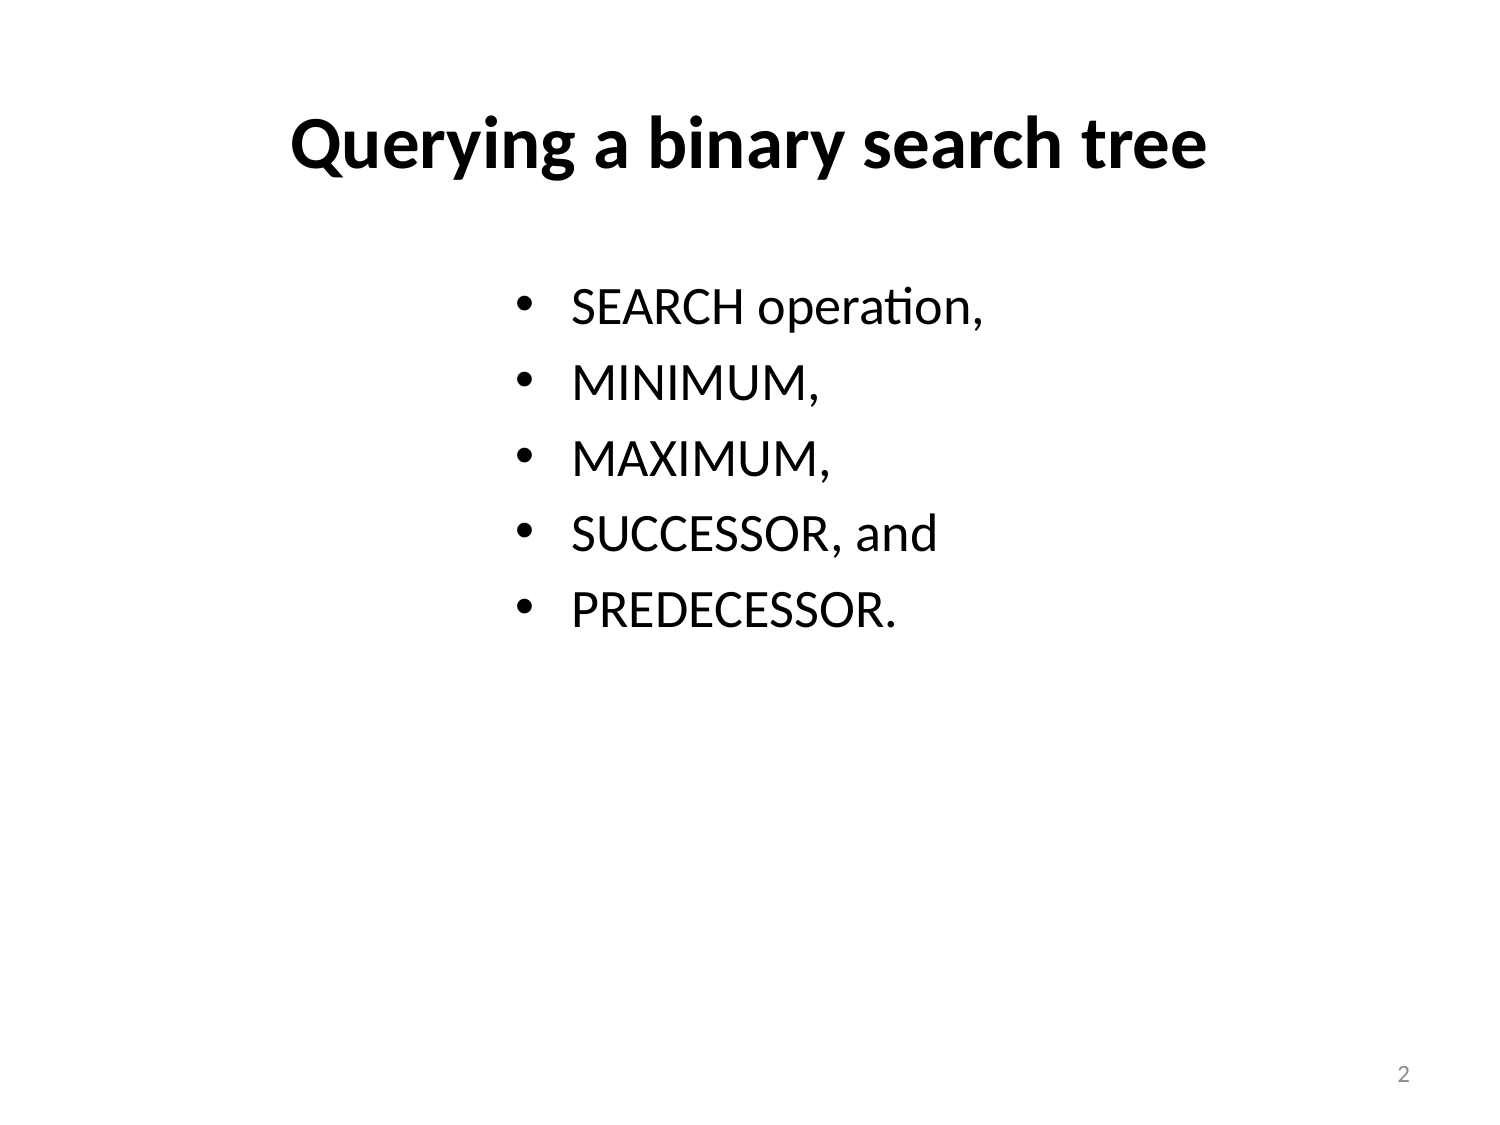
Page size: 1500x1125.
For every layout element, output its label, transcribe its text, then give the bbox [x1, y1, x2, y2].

list SEARCH operation, MINIMUM, MAXIMUM, SUCCESSOR, and PREDECESSOR. [500, 262, 1100, 1005]
title Querying a binary search tree [75, 45, 1425, 233]
slide_number 2 [1074, 1042, 1425, 1103]
